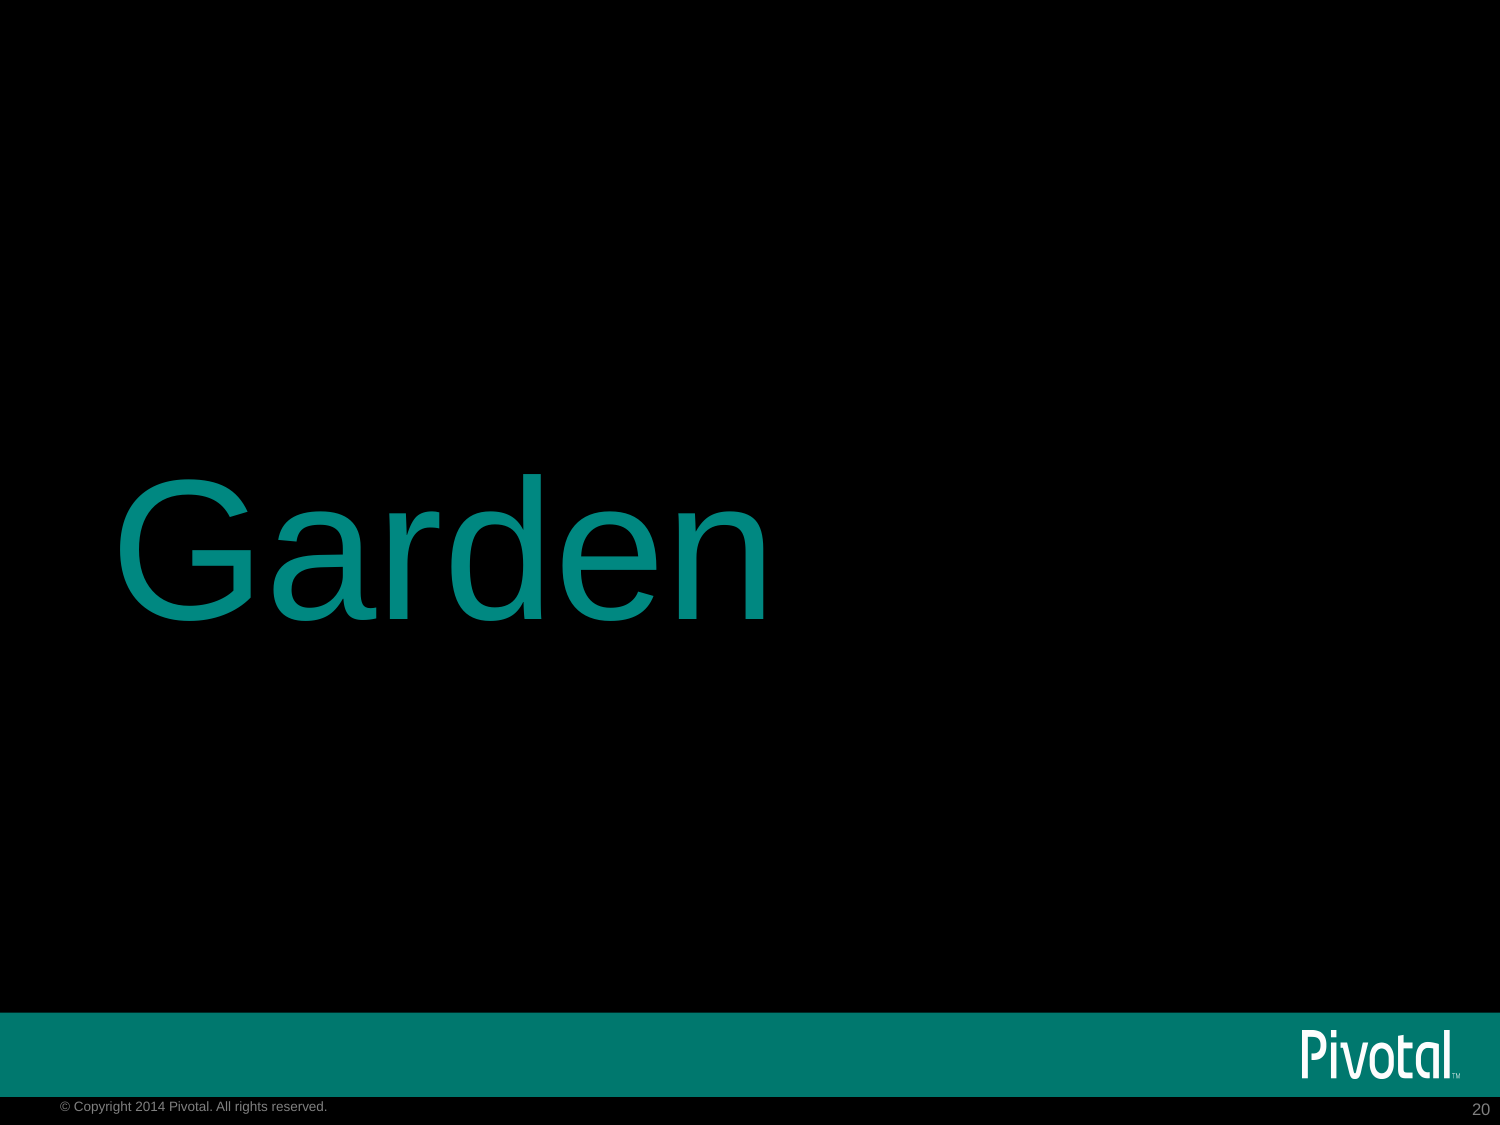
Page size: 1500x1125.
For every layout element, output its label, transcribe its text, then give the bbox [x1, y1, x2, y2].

picture [1302, 1030, 1460, 1079]
title Garden [109, 440, 1103, 663]
